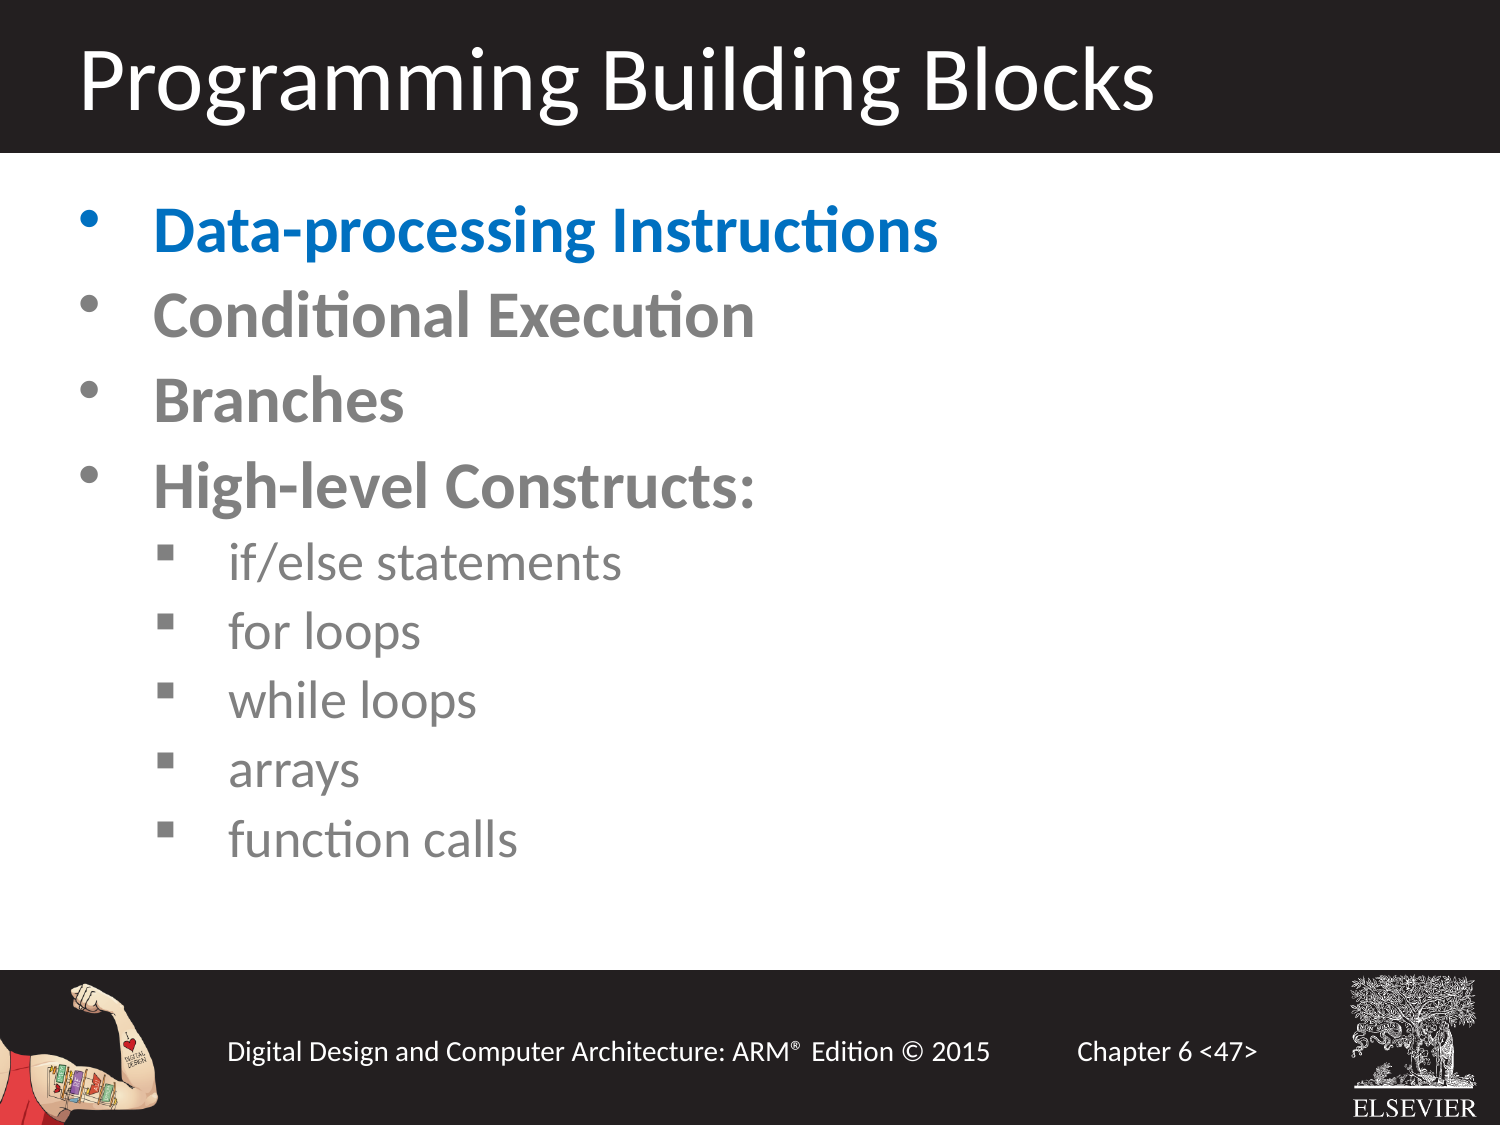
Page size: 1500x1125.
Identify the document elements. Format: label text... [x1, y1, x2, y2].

picture [0, 979, 163, 1125]
text_box Data-processing Instructions Conditional Execution Branches High-level Constructs: if/else statements for loops while loops arrays function calls [63, 187, 1413, 1000]
text_box Programming Building Blocks [63, 11, 1488, 136]
picture [1350, 974, 1477, 1117]
